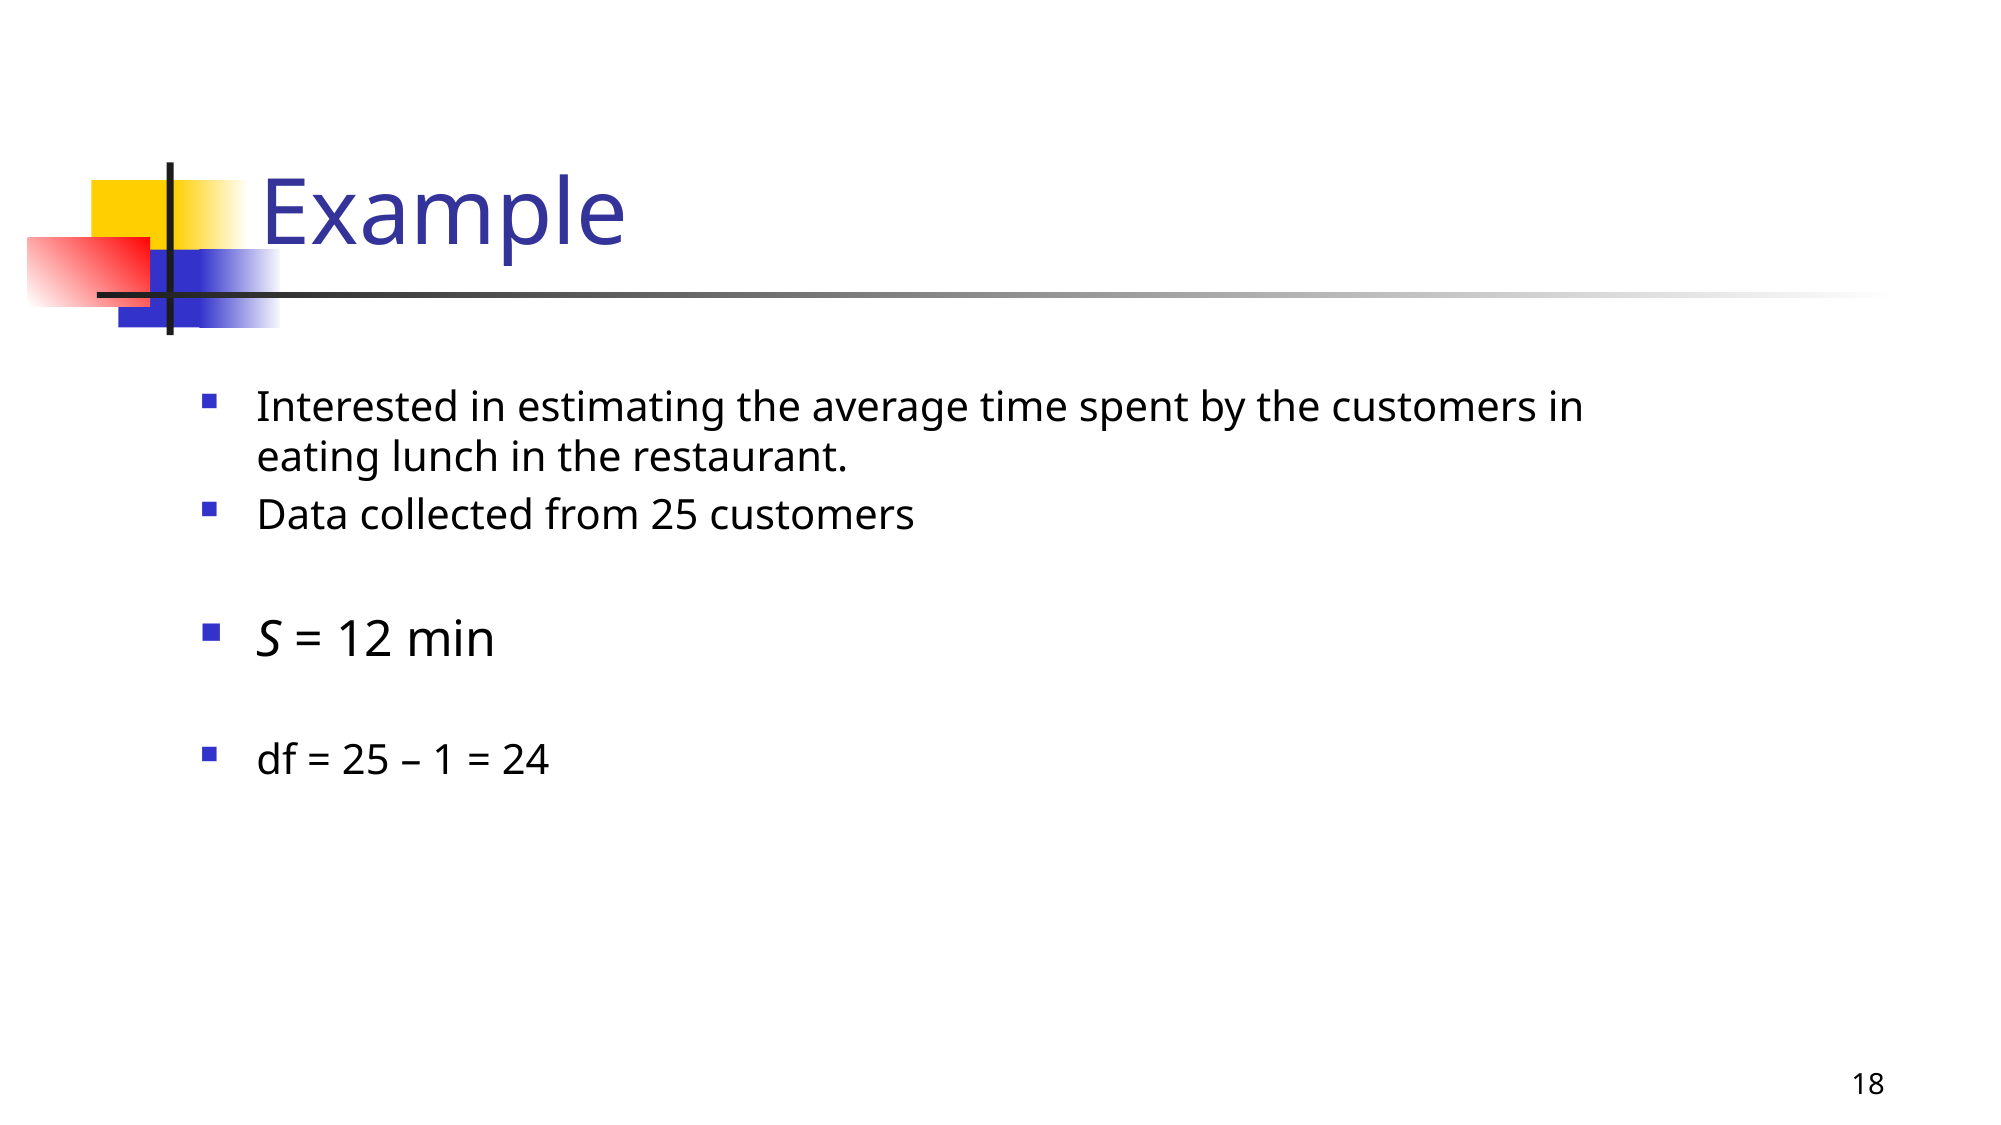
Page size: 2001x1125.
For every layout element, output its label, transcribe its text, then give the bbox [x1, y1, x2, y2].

slide_number 18 [1483, 1037, 1901, 1113]
title Example [244, 112, 1656, 271]
